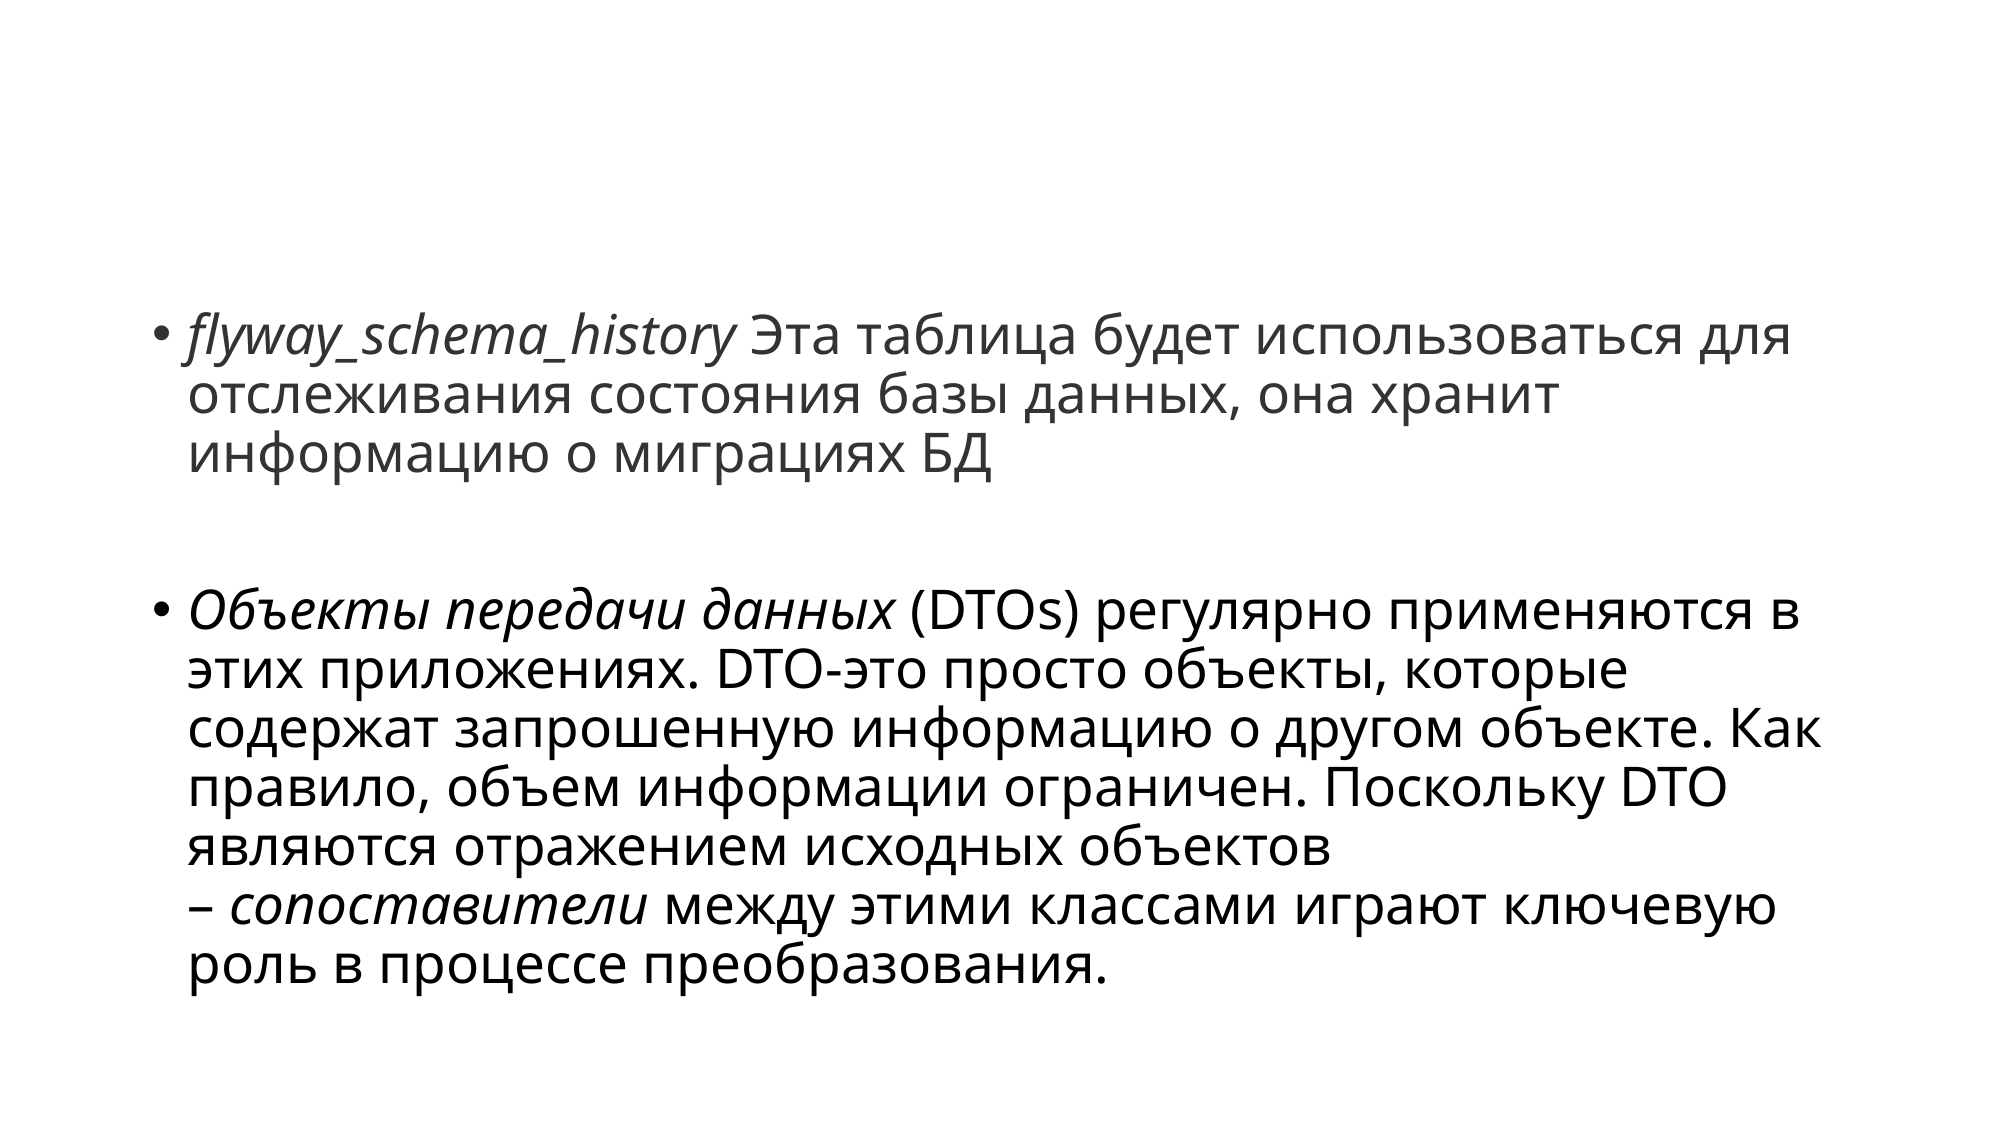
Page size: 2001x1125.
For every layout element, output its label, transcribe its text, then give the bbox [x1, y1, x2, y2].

list flyway_schema_history Эта таблица будет использоваться для отслеживания состояния базы данных, она хранит информацию о миграциях БД Объекты передачи данных (DTOs) регулярно применяются в этих приложениях. DTO-это просто объекты, которые содержат запрошенную информацию о другом объекте. Как правило, объем информации ограничен. Поскольку DTO являются отражением исходных объектов – сопоставители между этими классами играют ключевую роль в процессе преобразования. [137, 299, 1863, 1014]
